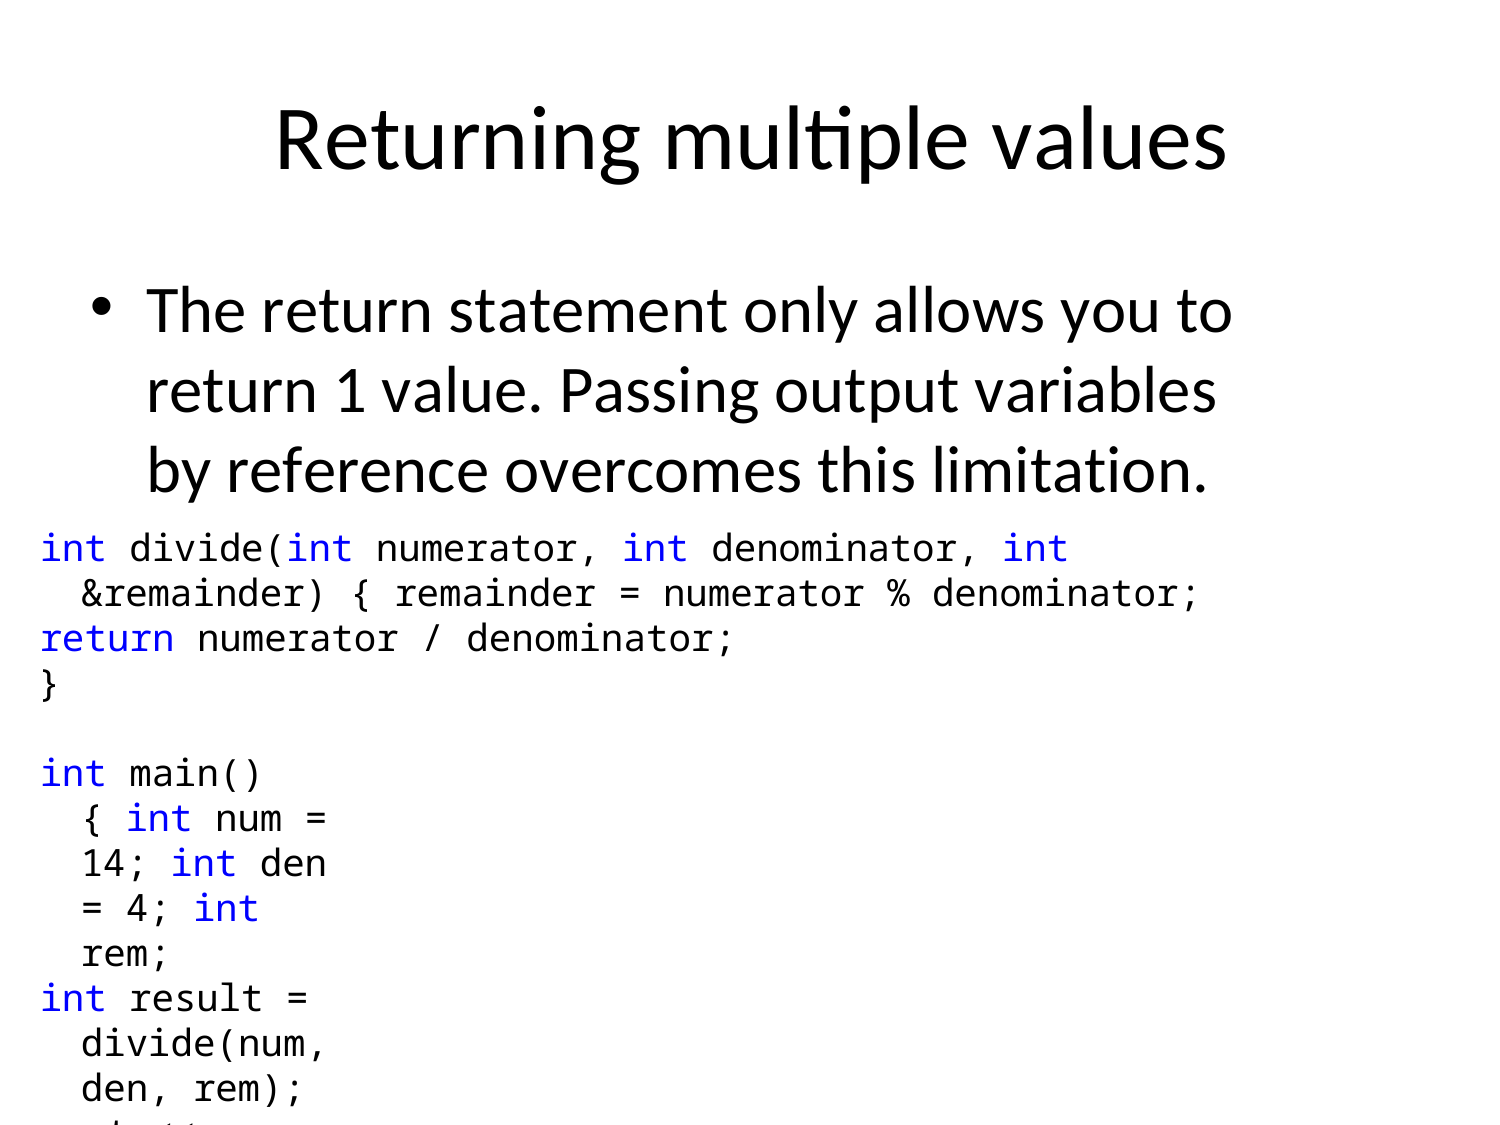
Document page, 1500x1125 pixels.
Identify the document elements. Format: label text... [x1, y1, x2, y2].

title Returning multiple values [143, 77, 1357, 193]
text_box The return statement only allows you to return 1 value. Passing output variables by reference overcomes this limitation. int divide(int numerator, int denominator, int &remainder) { remainder = numerator % denominator; return numerator / denominator; } int main() { int num = 14; int den = 4; int rem; int result = divide(num, den, rem); cout << result << "*" << den << "+" << rem << "=" << num << endl; // 3*4+2=12 } [37, 265, 1420, 1114]
